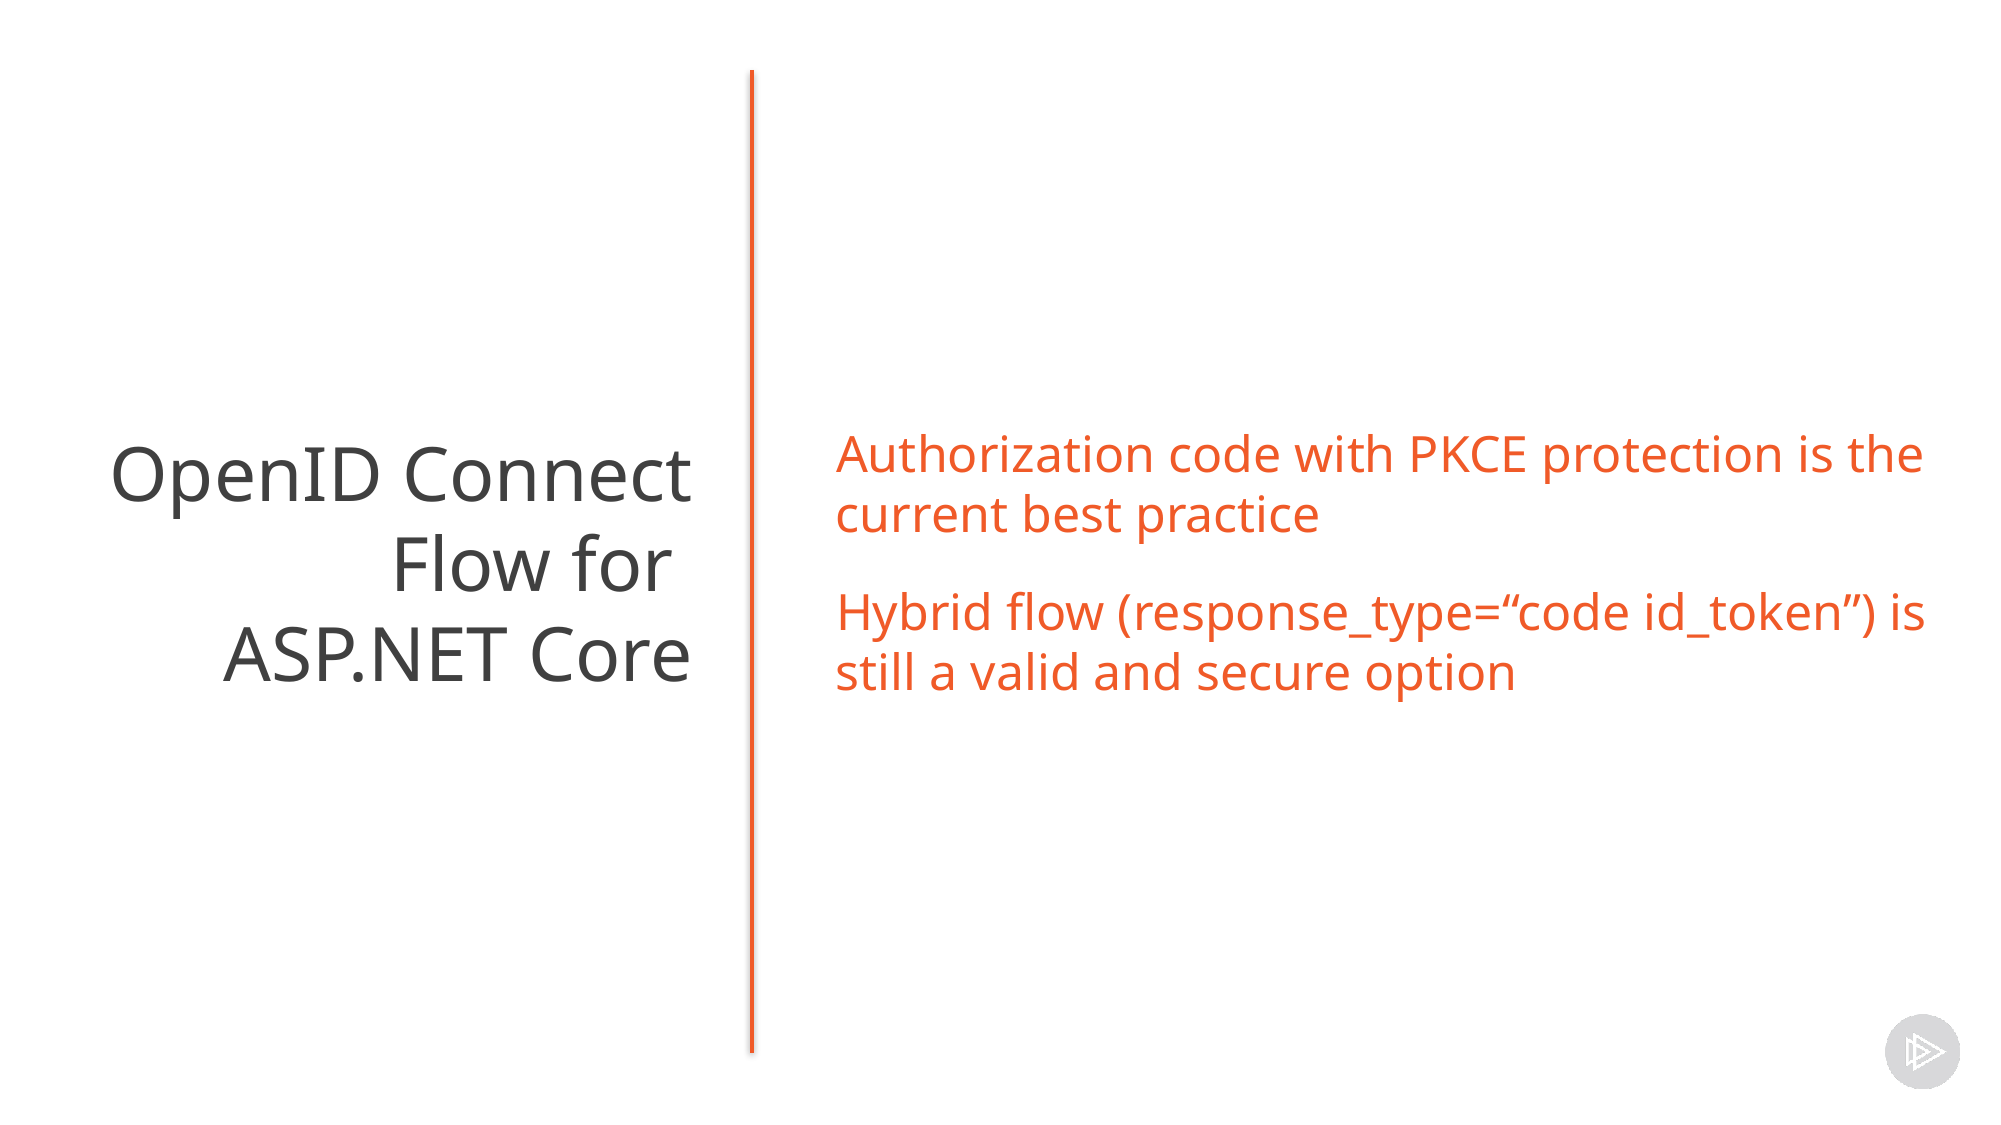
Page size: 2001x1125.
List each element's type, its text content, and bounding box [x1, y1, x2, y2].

list OpenID Connect Flow for ASP.NET Core [58, 262, 694, 861]
list Authorization code with PKCE protection is the current best practice Hybrid flow (response_type=“code id_token”) is still a valid and secure option [826, 69, 1938, 1053]
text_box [1885, 1014, 1960, 1089]
